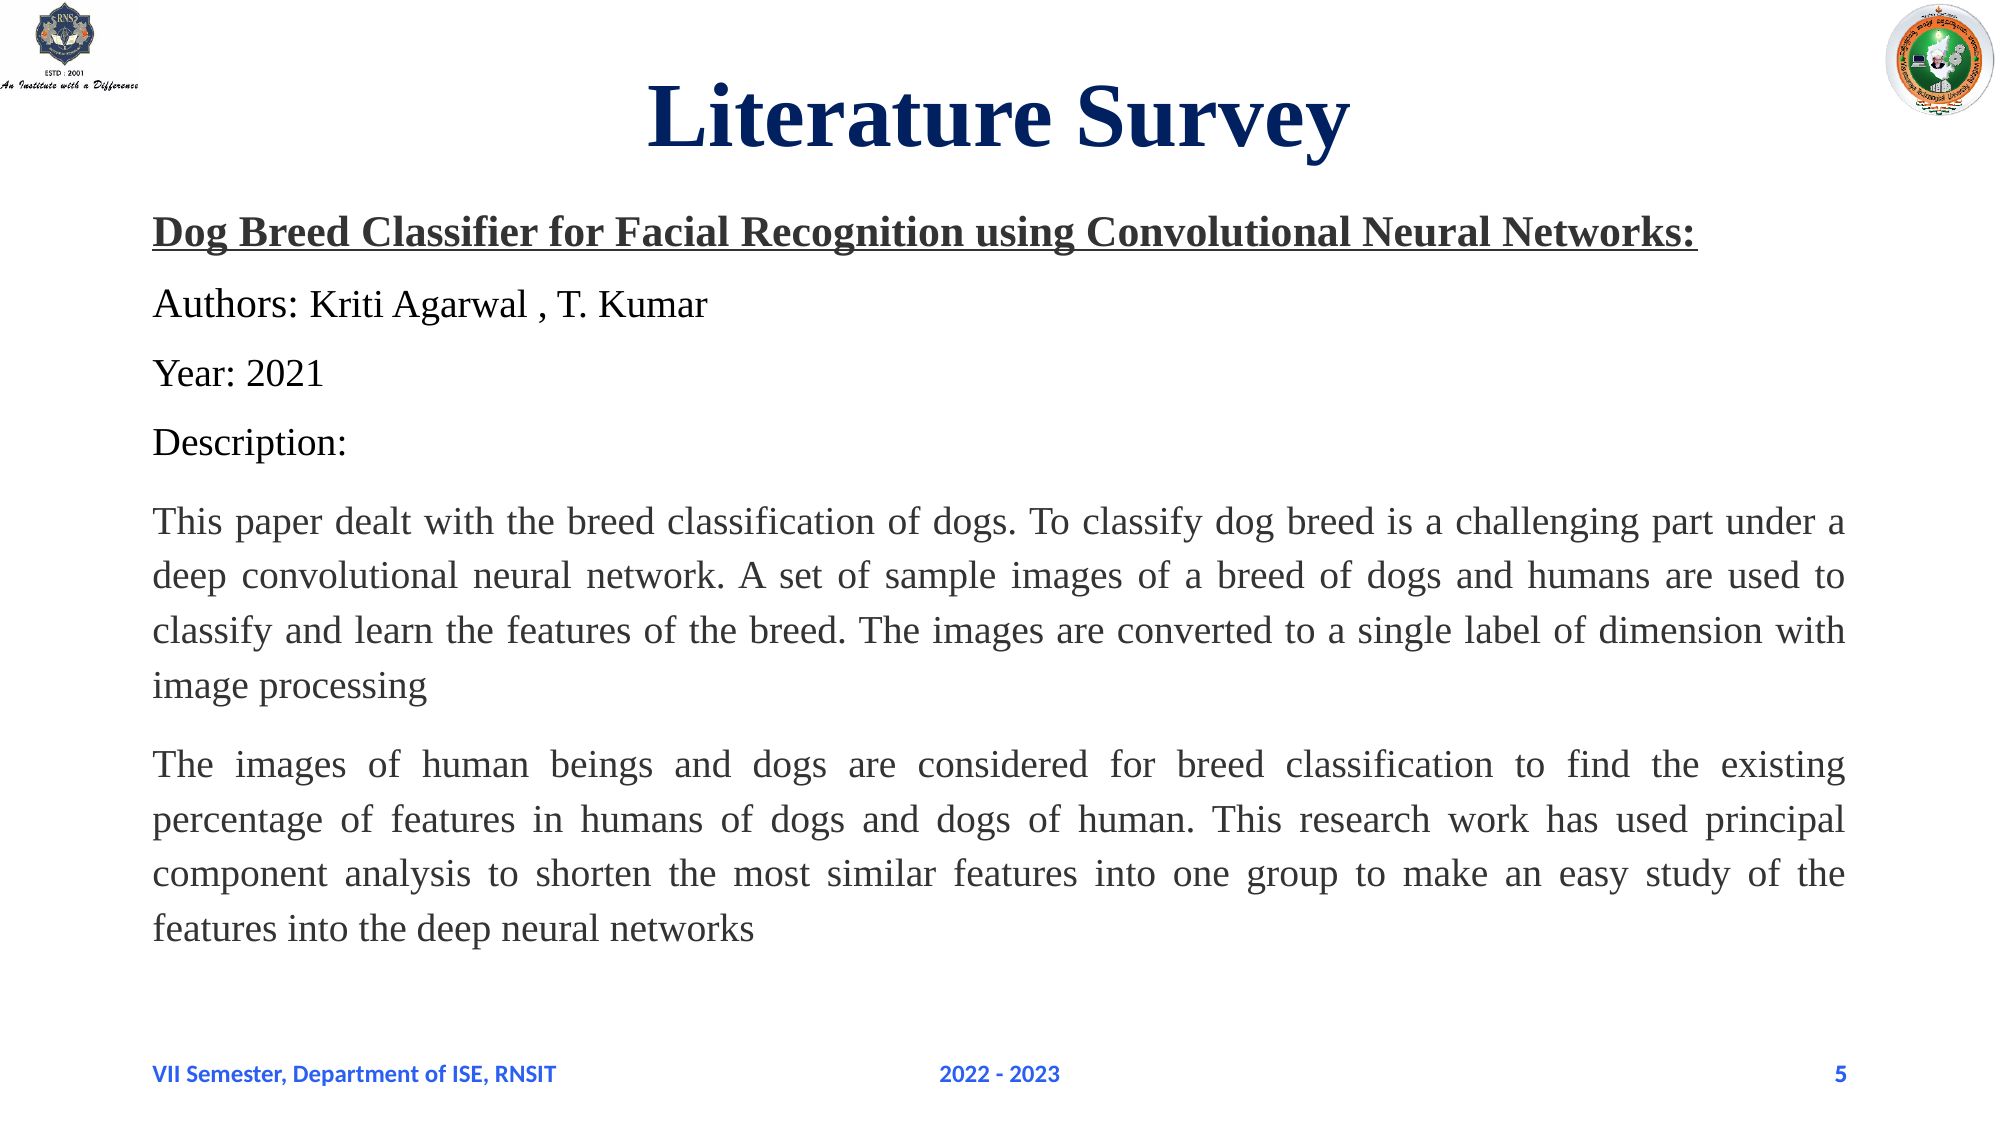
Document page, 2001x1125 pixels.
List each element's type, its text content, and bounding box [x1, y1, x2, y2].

picture [1882, 2, 1997, 117]
text_box VII Semester, Department of ISE, RNSIT [137, 1042, 662, 1103]
text_box 5 [1412, 1042, 1863, 1103]
text_box 2022 - 2023 [662, 1042, 1338, 1103]
list Dog Breed Classifier for Facial Recognition using Convolutional Neural Networks: Authors: Kriti Agarwal , T. Kumar Year: 2021 Description: This paper dealt with the breed classification of dogs. To classify dog breed is a challenging part under a deep convolutional neural network. A set of sample images of a breed of dogs and humans are used to classify and learn the features of the breed. The images are converted to a single label of dimension with image processing The images of human beings and dogs are considered for breed classification to find the existing percentage of features in humans of dogs and dogs of human. This research work has used principal component analysis to shorten the most similar features into one group to make an easy study of the features into the deep neural networks [137, 195, 1863, 1022]
picture [0, 0, 138, 91]
title Literature Survey [137, 59, 1863, 174]
